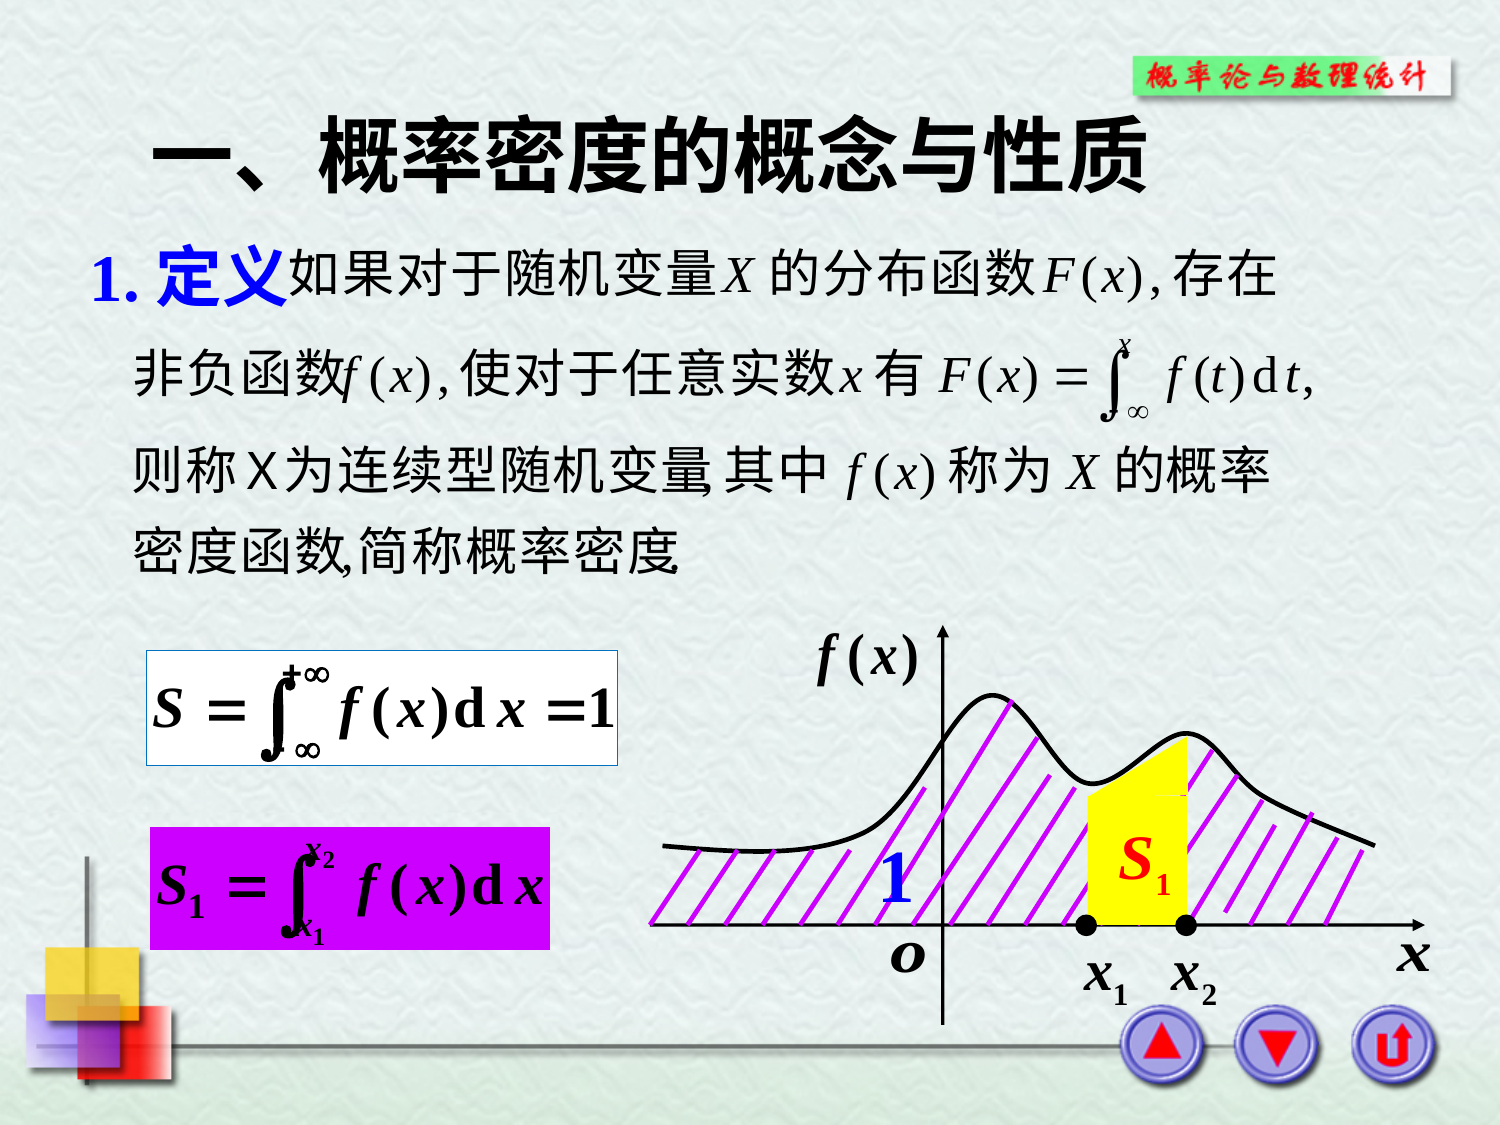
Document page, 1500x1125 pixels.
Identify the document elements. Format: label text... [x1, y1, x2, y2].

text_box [1112, 824, 1173, 900]
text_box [649, 624, 1425, 699]
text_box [803, 629, 1439, 979]
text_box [649, 925, 1425, 1025]
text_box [1074, 912, 1131, 1010]
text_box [146, 650, 618, 766]
text_box 1.定义 [74, 227, 391, 323]
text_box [649, 699, 1363, 925]
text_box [1087, 737, 1188, 925]
title 一、概率密度的概念与性质 [135, 51, 1415, 255]
picture [0, 0, 1500, 1125]
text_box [126, 237, 1324, 592]
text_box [1163, 912, 1222, 1010]
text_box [149, 827, 550, 951]
